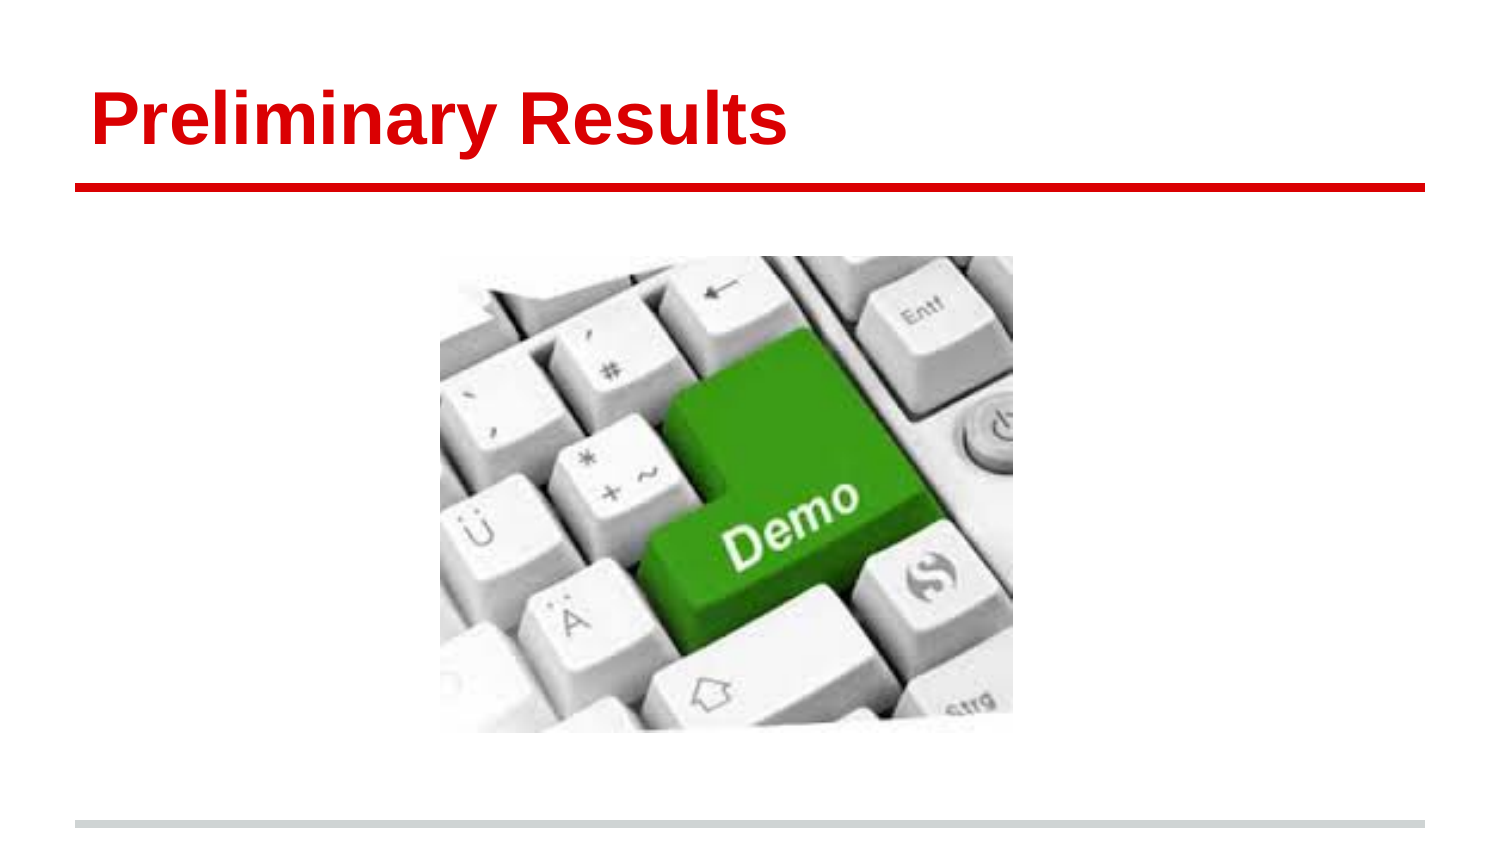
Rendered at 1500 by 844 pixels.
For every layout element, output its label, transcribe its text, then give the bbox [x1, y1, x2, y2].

picture [440, 255, 1013, 733]
title Preliminary Results [75, 33, 1425, 175]
